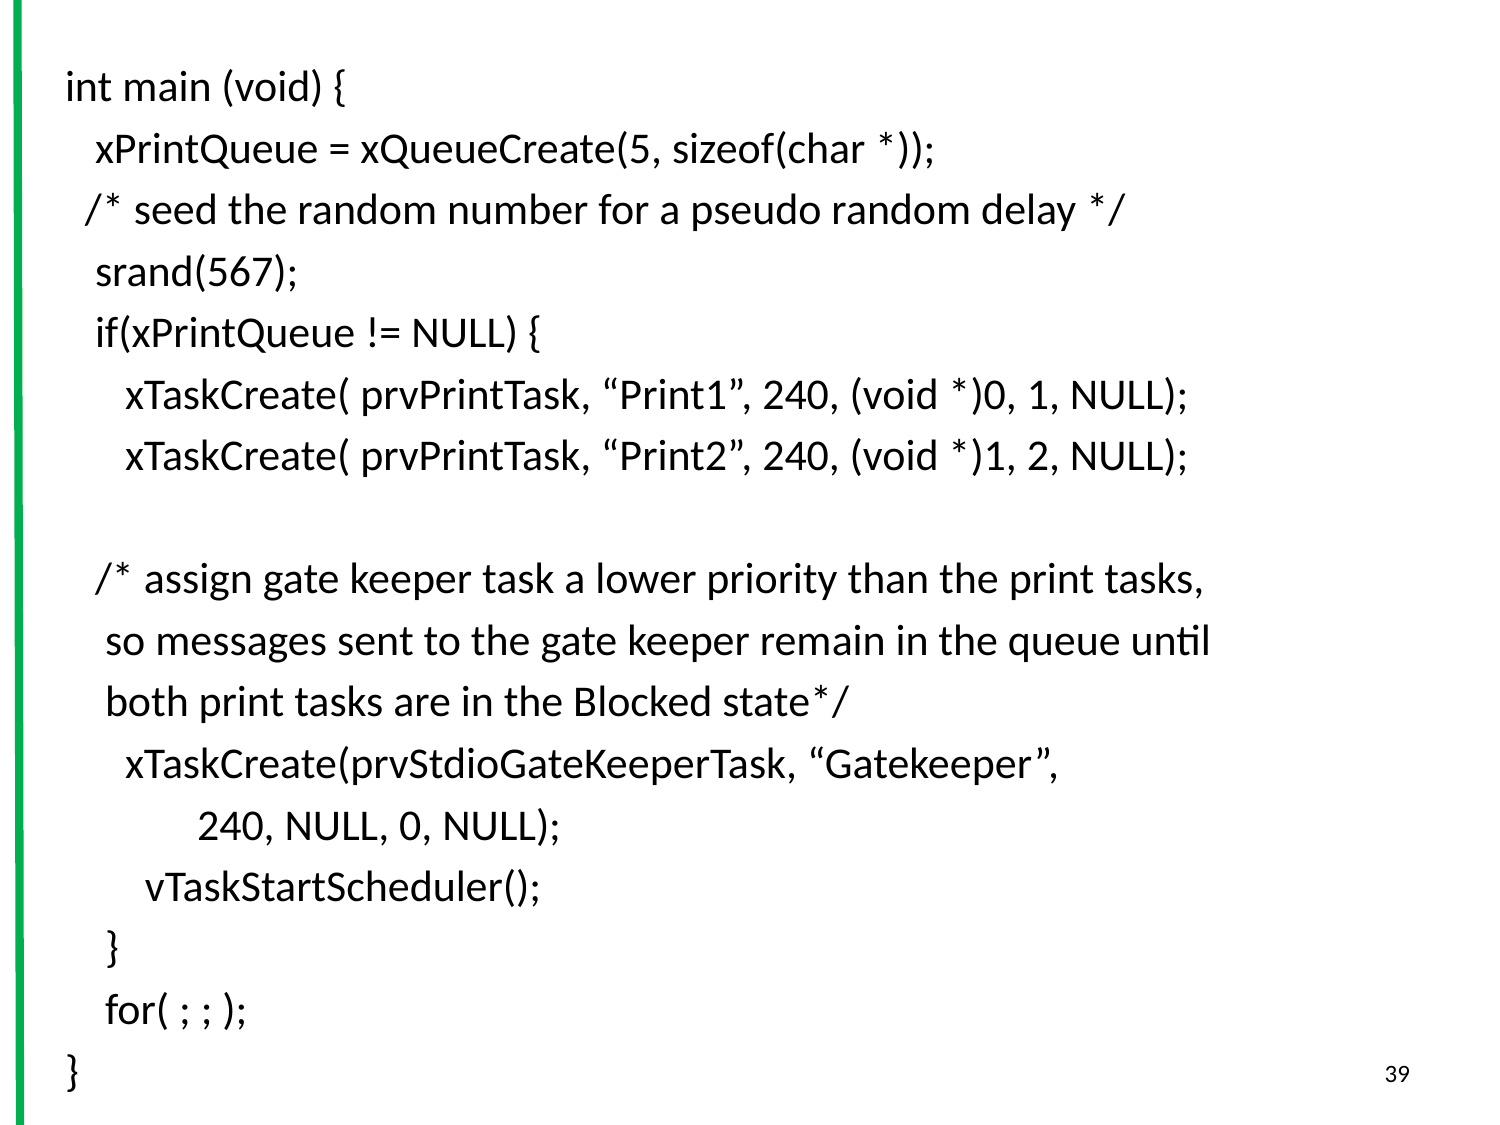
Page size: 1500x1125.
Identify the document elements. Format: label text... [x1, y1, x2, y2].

list int main (void) { xPrintQueue = xQueueCreate(5, sizeof(char *)); /* seed the random number for a pseudo random delay */ srand(567); if(xPrintQueue != NULL) { xTaskCreate( prvPrintTask, “Print1”, 240, (void *)0, 1, NULL); xTaskCreate( prvPrintTask, “Print2”, 240, (void *)1, 2, NULL); /* assign gate keeper task a lower priority than the print tasks, so messages sent to the gate keeper remain in the queue until both print tasks are in the Blocked state*/ xTaskCreate(prvStdioGateKeeperTask, “Gatekeeper”, 240, NULL, 0, NULL); vTaskStartScheduler(); } for( ; ; ); } [50, 50, 1450, 1113]
slide_number 39 [1074, 1042, 1425, 1103]
